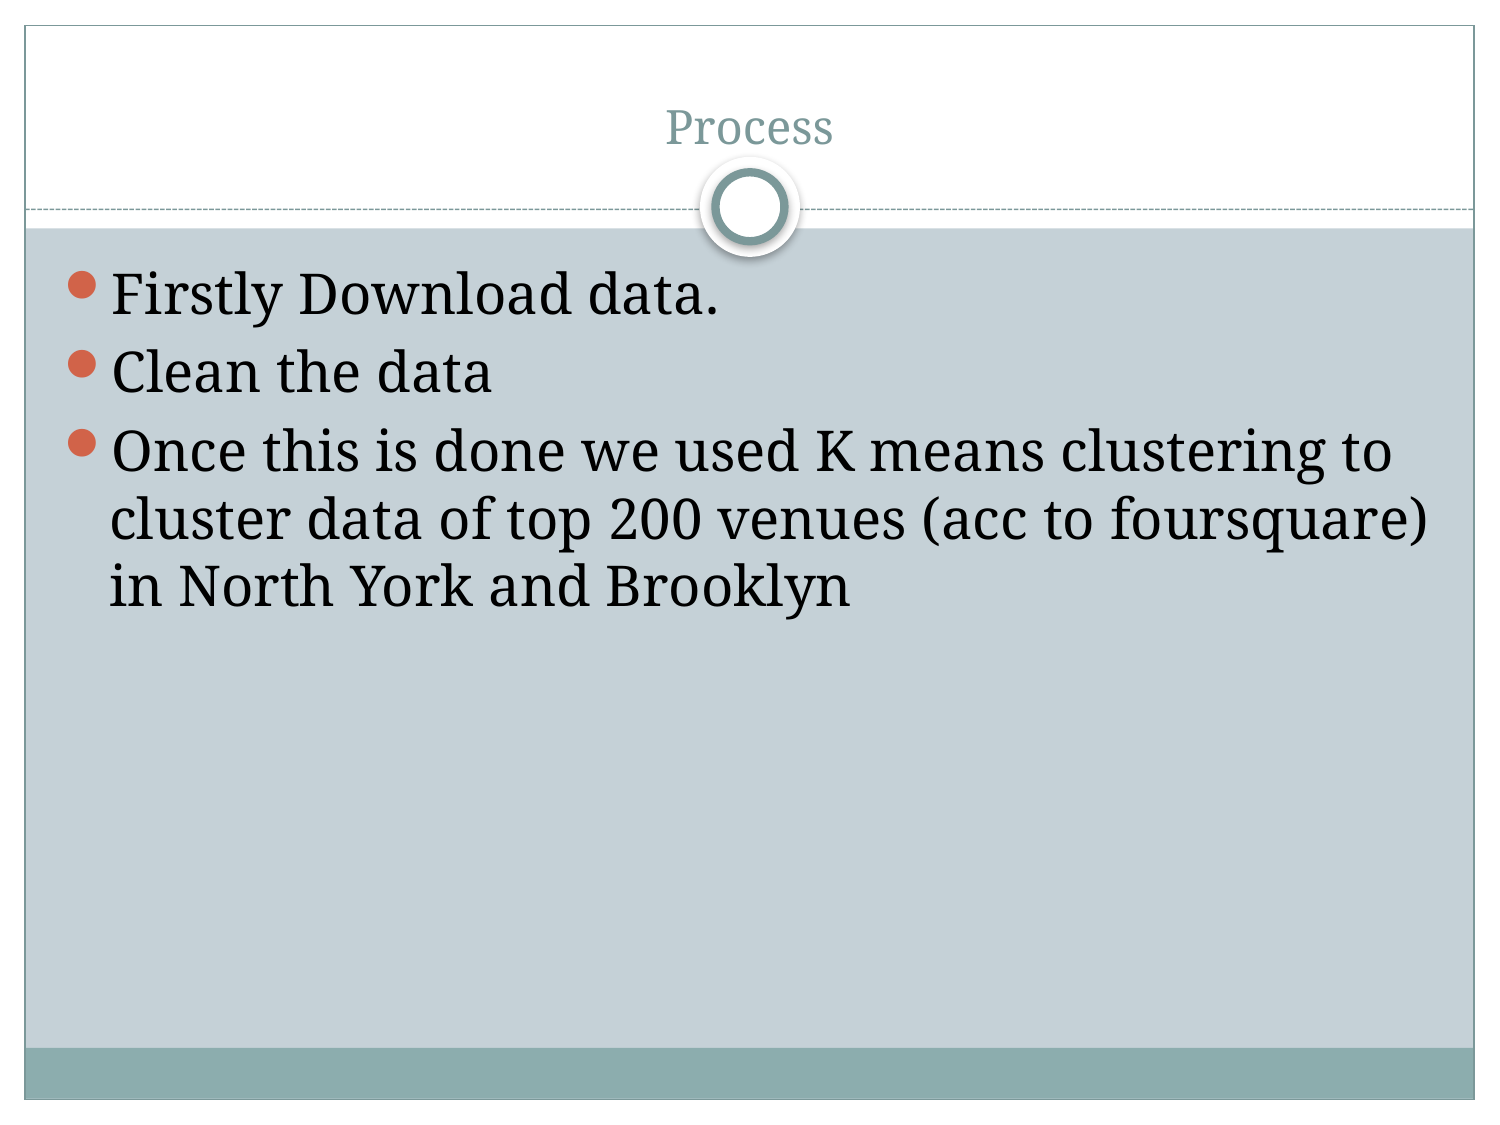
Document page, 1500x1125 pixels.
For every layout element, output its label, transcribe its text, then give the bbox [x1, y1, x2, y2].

list Firstly Download data. Clean the data Once this is done we used K means clustering to cluster data of top 200 venues (acc to foursquare) in North York and Brooklyn [49, 250, 1445, 1001]
title Process [49, 37, 1450, 162]
